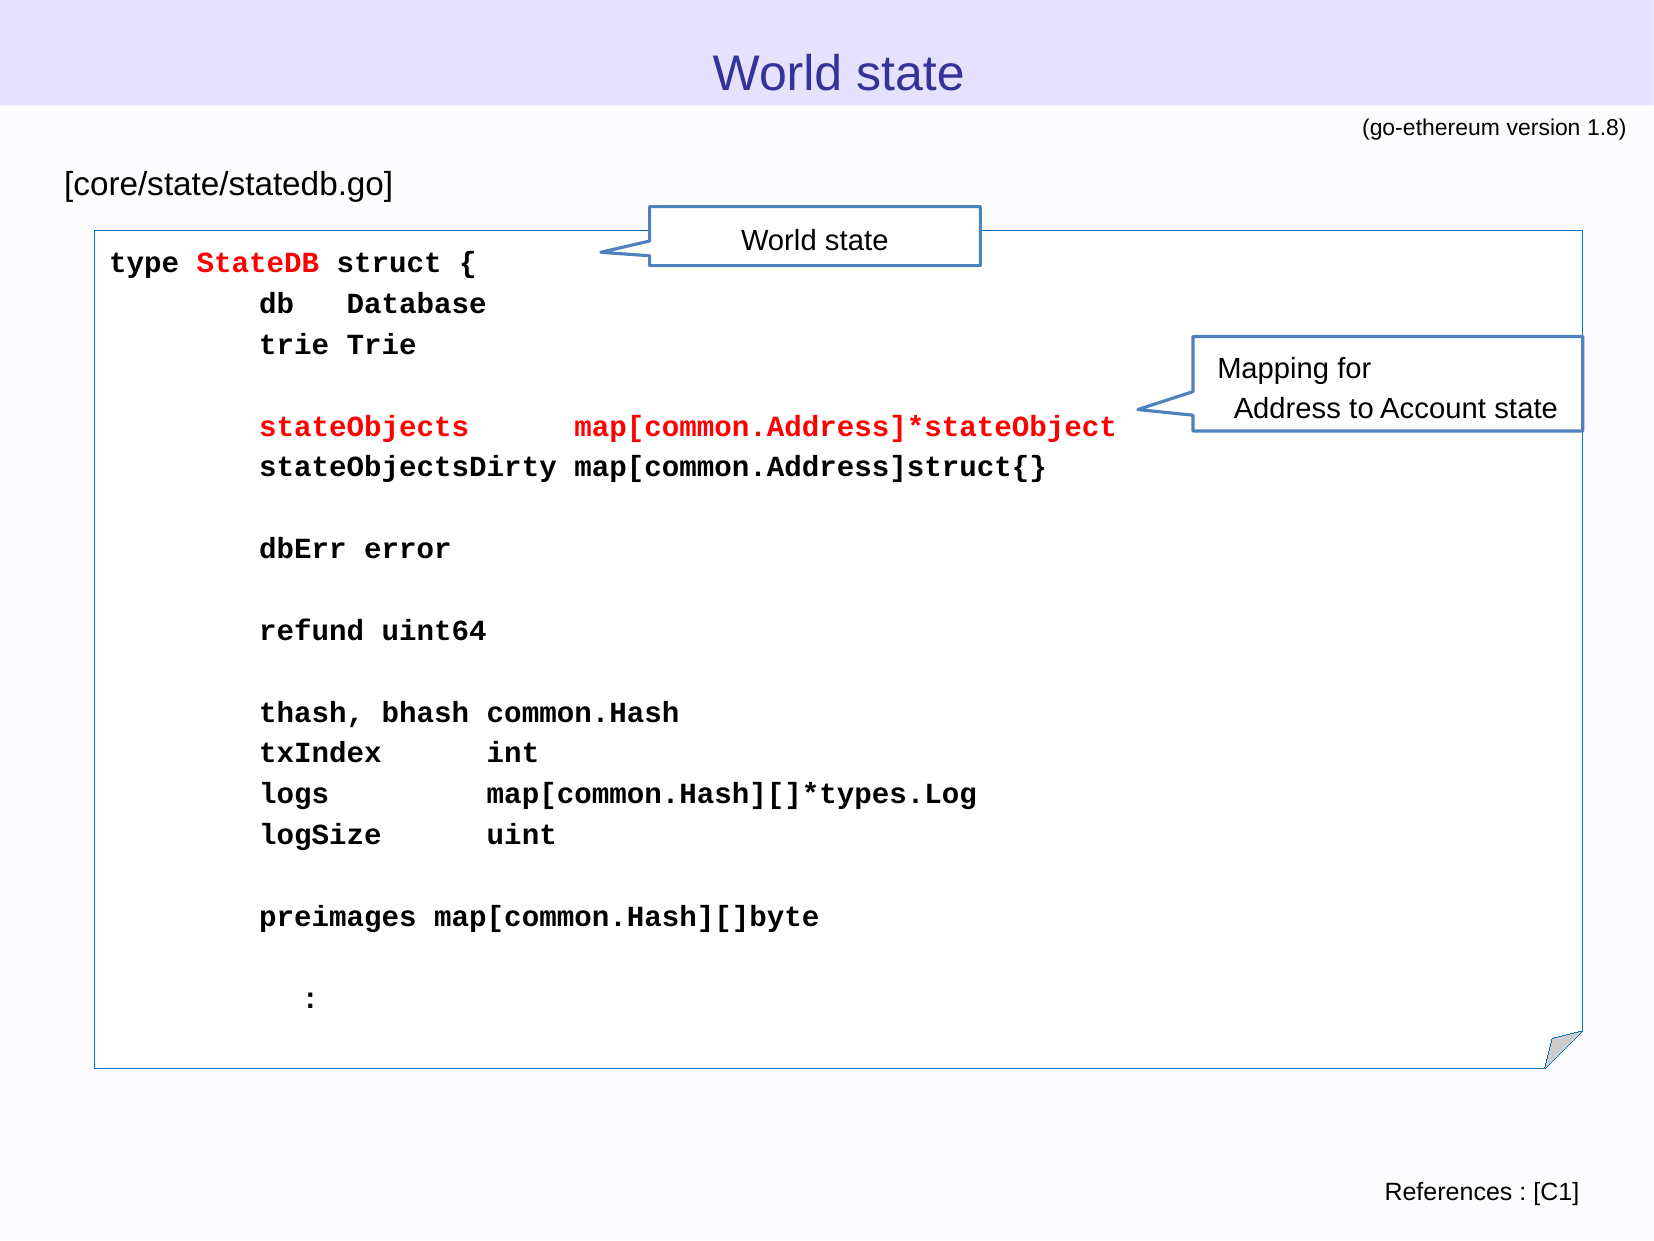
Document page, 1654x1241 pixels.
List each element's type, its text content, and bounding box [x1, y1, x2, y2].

text_box [core/state/statedb.go] [49, 147, 409, 209]
text_box Mapping for Address to Account state [1137, 336, 1583, 431]
text_box World state [59, 22, 1619, 166]
text_box References : [C1] [70, 1163, 1595, 1219]
text_box type StateDB struct { db Database trie Trie stateObjects map[common.Address]*stateObject stateObjectsDirty map[common.Address]struct{} dbErr error refund uint64 thash, bhash common.Hash txIndex int logs map[common.Hash][]*types.Log logSize uint preimages map[common.Hash][]byte : [94, 230, 1583, 1069]
text_box (go-ethereum version 1.8) [1299, 100, 1642, 172]
text_box World state [600, 206, 981, 266]
